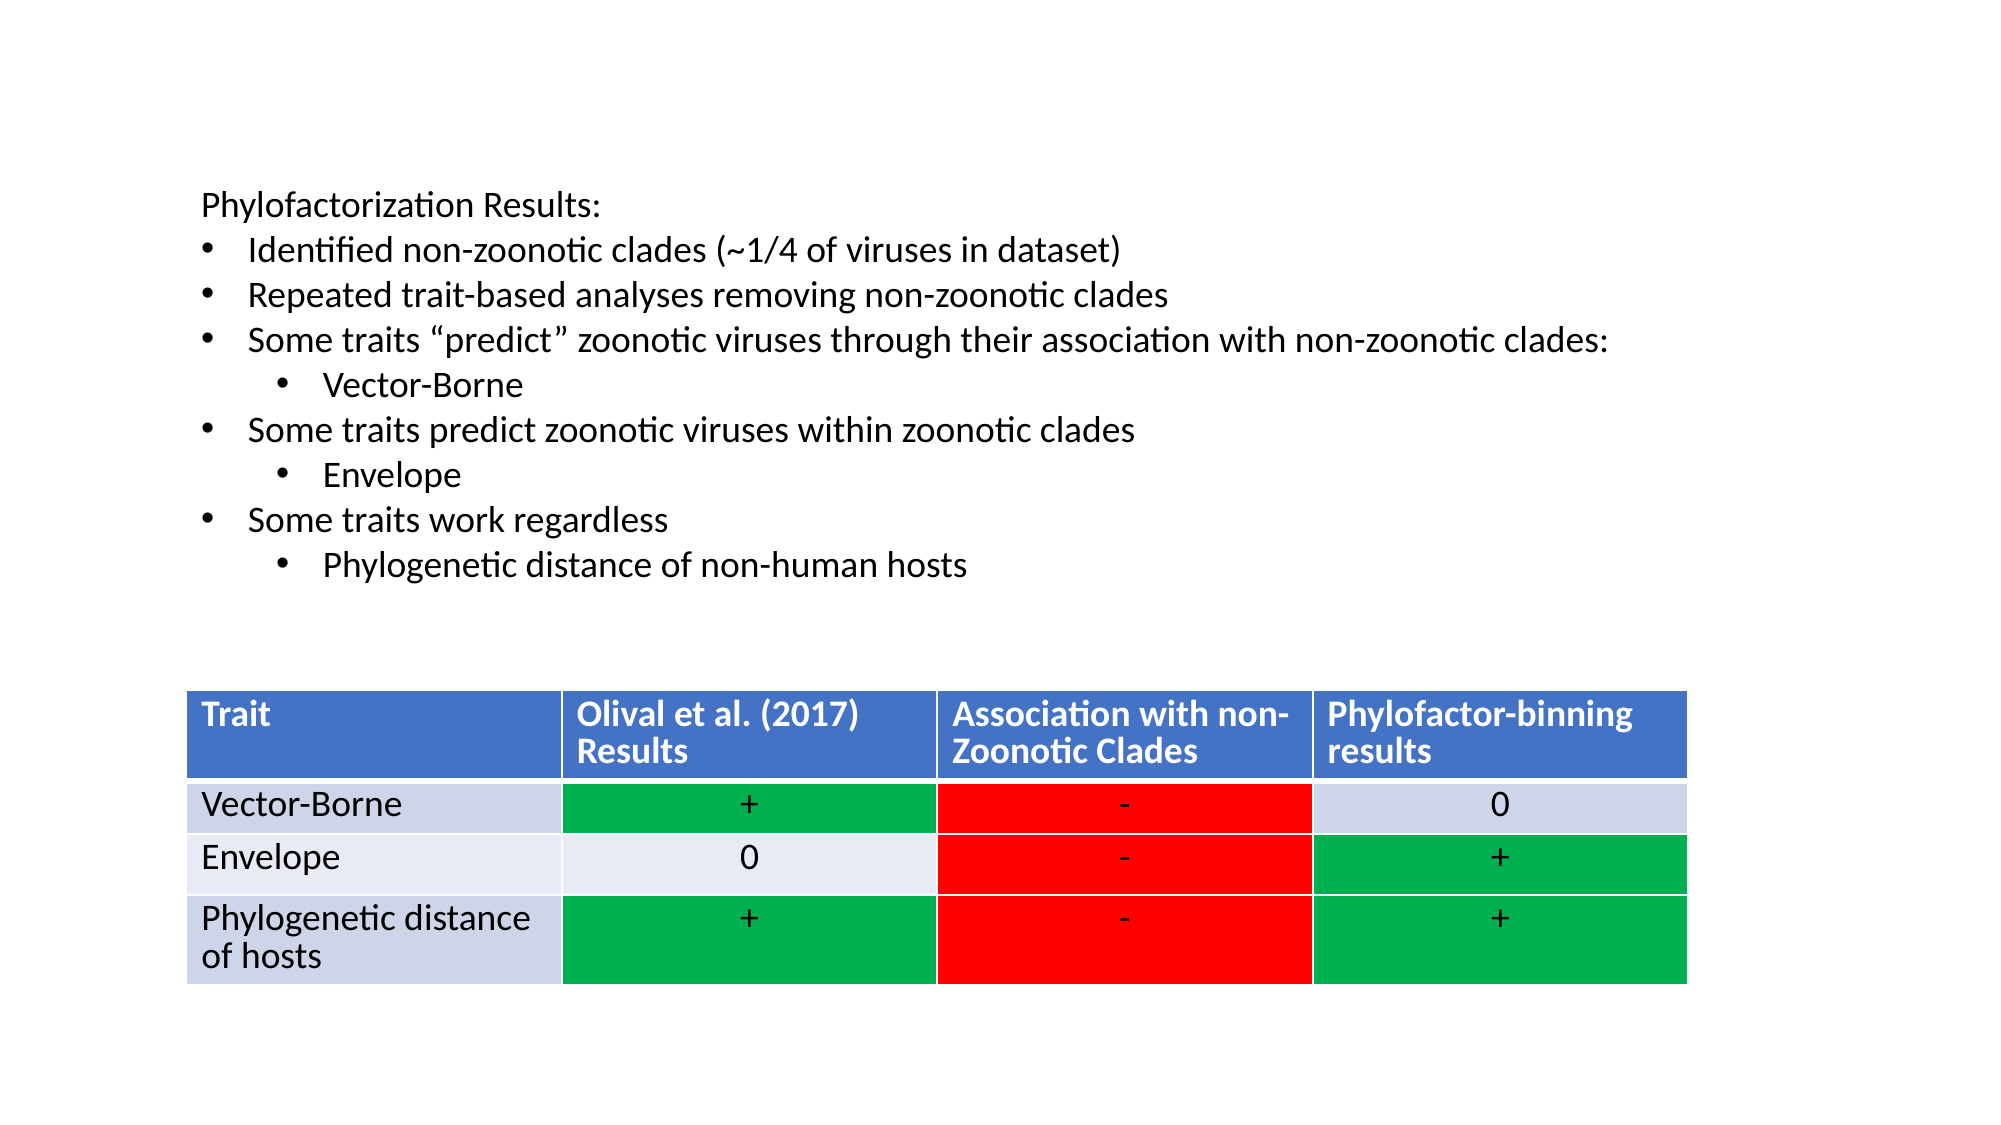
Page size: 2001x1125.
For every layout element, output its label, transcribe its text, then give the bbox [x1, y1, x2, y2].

table_cell Vector-Borne [187, 784, 561, 833]
table_cell - [938, 896, 1312, 984]
table_header Association with non-Zoonotic Clades [938, 691, 1312, 778]
table_cell Phylogenetic distance of hosts [187, 896, 561, 984]
table_cell 0 [1314, 784, 1687, 833]
table_cell - [938, 835, 1312, 894]
text_box Phylofactorization Results: Identified non-zoonotic clades (~1/4 of viruses in dataset) Repeated trait-based analyses removing non-zoonotic clades Some traits “predict” zoonotic viruses through their association with non-zoonotic clades: Vector-Borne Some traits predict zoonotic viruses within zoonotic clades Envelope Some traits work regardless Phylogenetic distance of non-human hosts [186, 172, 1689, 593]
table_cell Envelope [187, 835, 561, 894]
table_cell + [563, 784, 936, 833]
table_cell + [1314, 835, 1687, 894]
table_header Phylofactor-binning results [1314, 691, 1687, 778]
table_cell 0 [563, 835, 936, 894]
table_cell + [1314, 896, 1687, 984]
table_cell + [563, 896, 936, 984]
table_cell - [938, 784, 1312, 833]
table_header Olival et al. (2017) Results [563, 691, 936, 778]
table_header Trait [187, 691, 561, 778]
